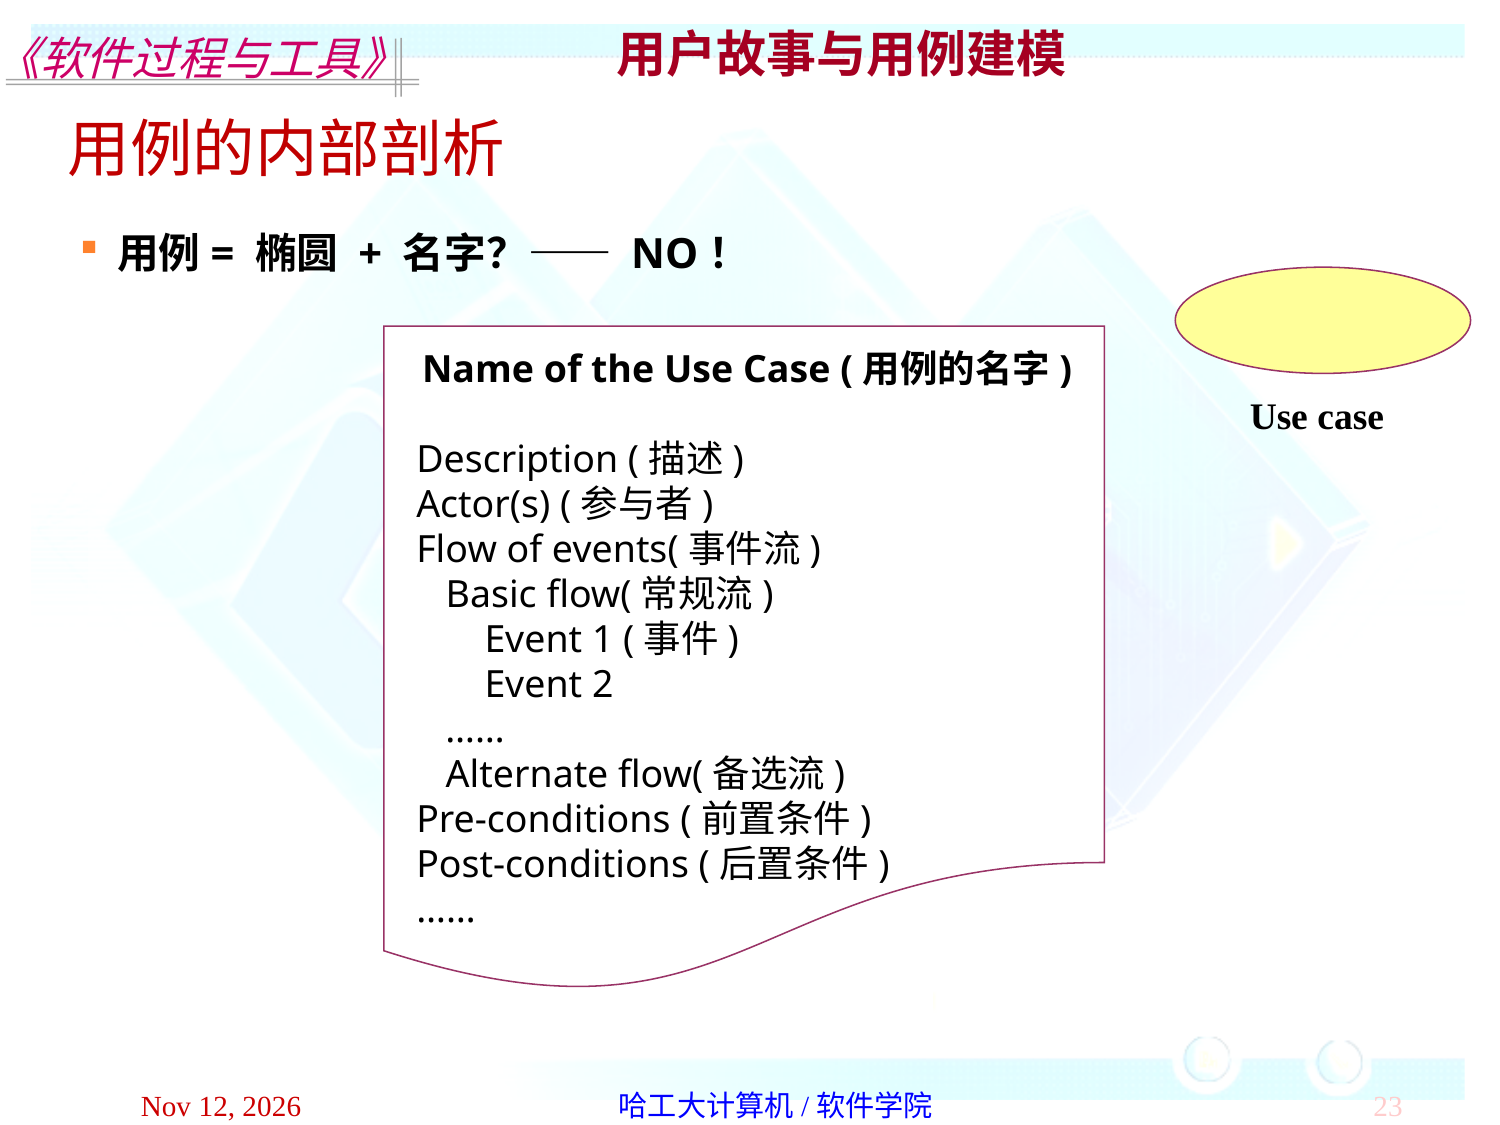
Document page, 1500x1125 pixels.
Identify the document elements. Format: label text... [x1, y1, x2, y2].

text_box 用例的内部剖析 [53, 101, 1447, 209]
text_box 用户故事与用例建模 [389, 15, 1294, 90]
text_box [383, 326, 1105, 995]
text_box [1175, 267, 1471, 446]
text_box 用例= 椭圆 + 名字？—— NO！ [64, 219, 1412, 1059]
